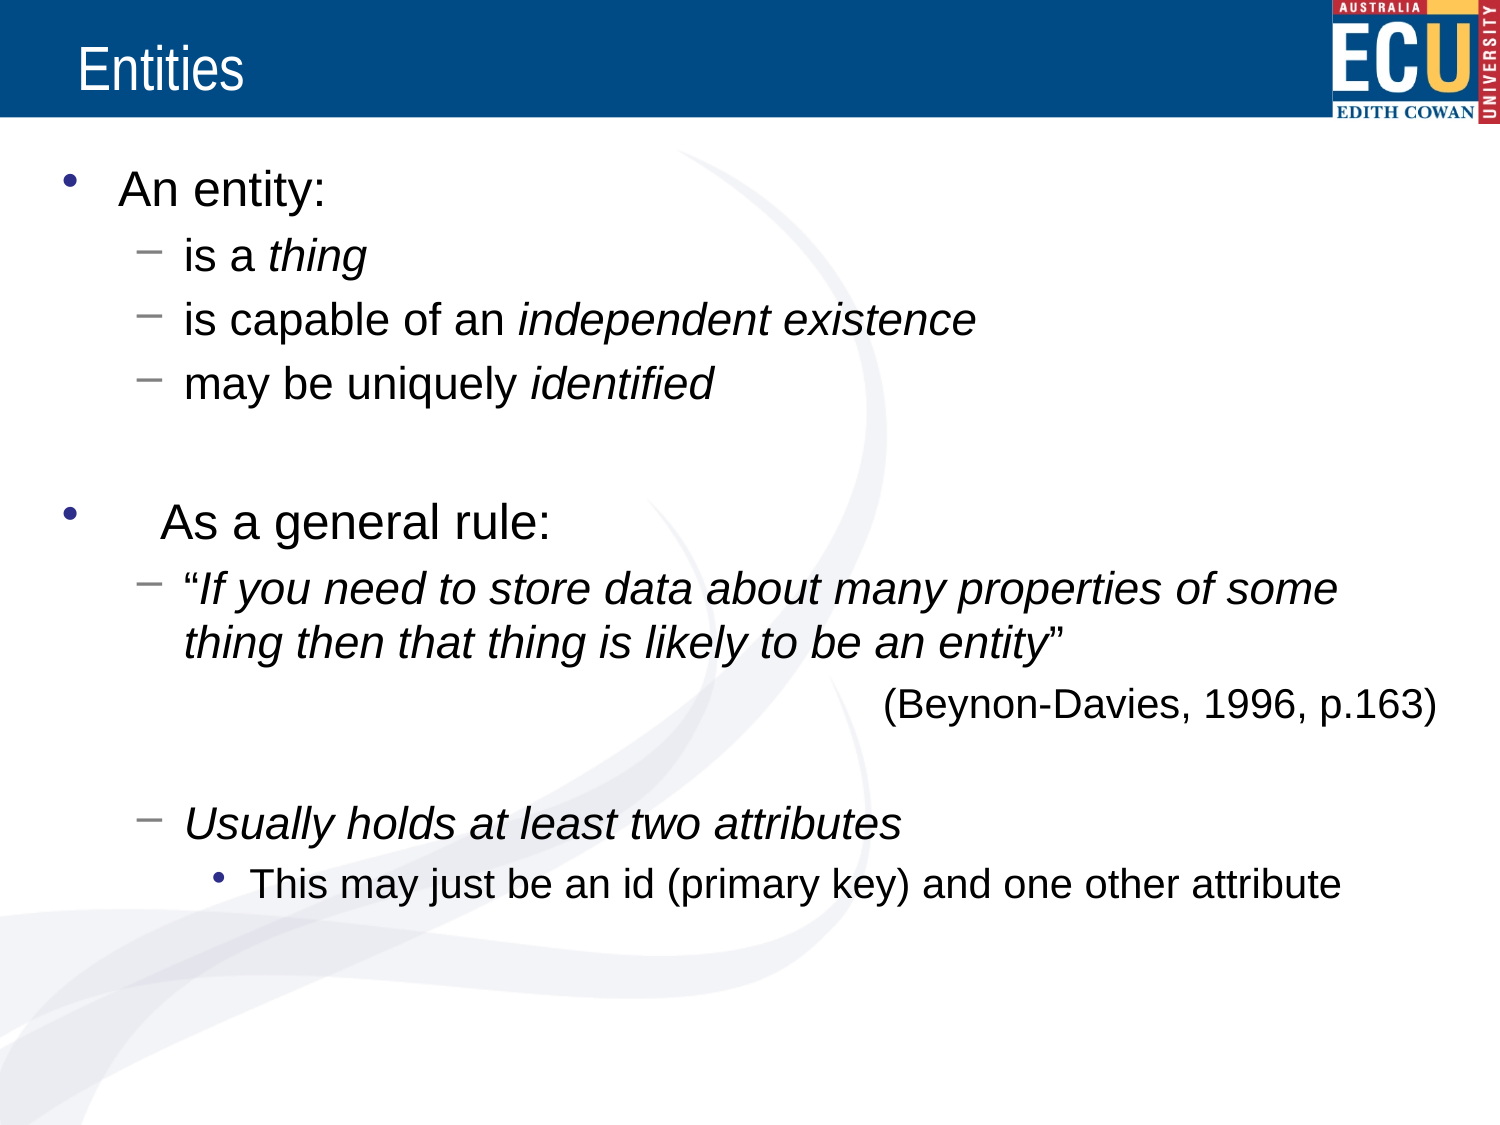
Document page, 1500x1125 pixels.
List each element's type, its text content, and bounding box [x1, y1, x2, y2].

picture [1333, 0, 1500, 124]
title Entities [62, 0, 1326, 131]
list An entity: is a thing is capable of an independent existence may be uniquely identified As a general rule: “If you need to store data about many properties of some thing then that thing is likely to be an entity” (Beynon-Davies, 1996, p.163) Usually holds at least two attributes This may just be an id (primary key) and one other attribute [46, 148, 1454, 1076]
picture [0, 127, 925, 1125]
